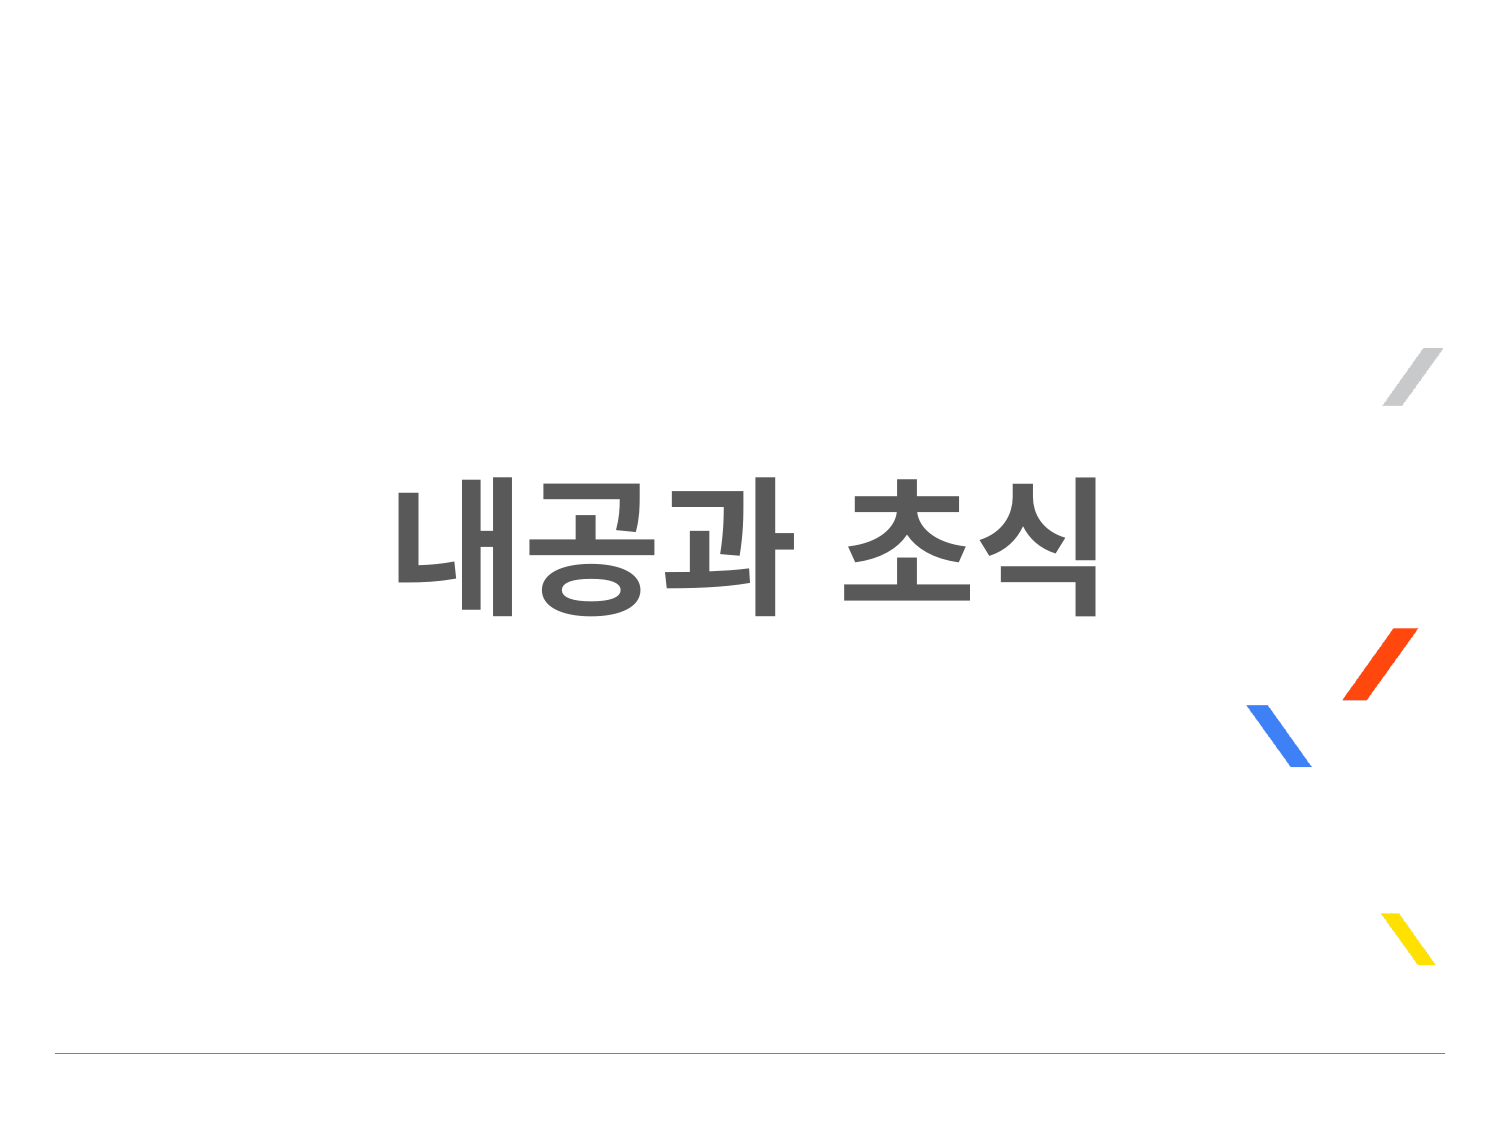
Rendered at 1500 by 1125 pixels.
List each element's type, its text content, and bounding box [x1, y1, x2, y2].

title 내공과 초식 [103, 137, 1397, 861]
picture [1246, 348, 1443, 965]
